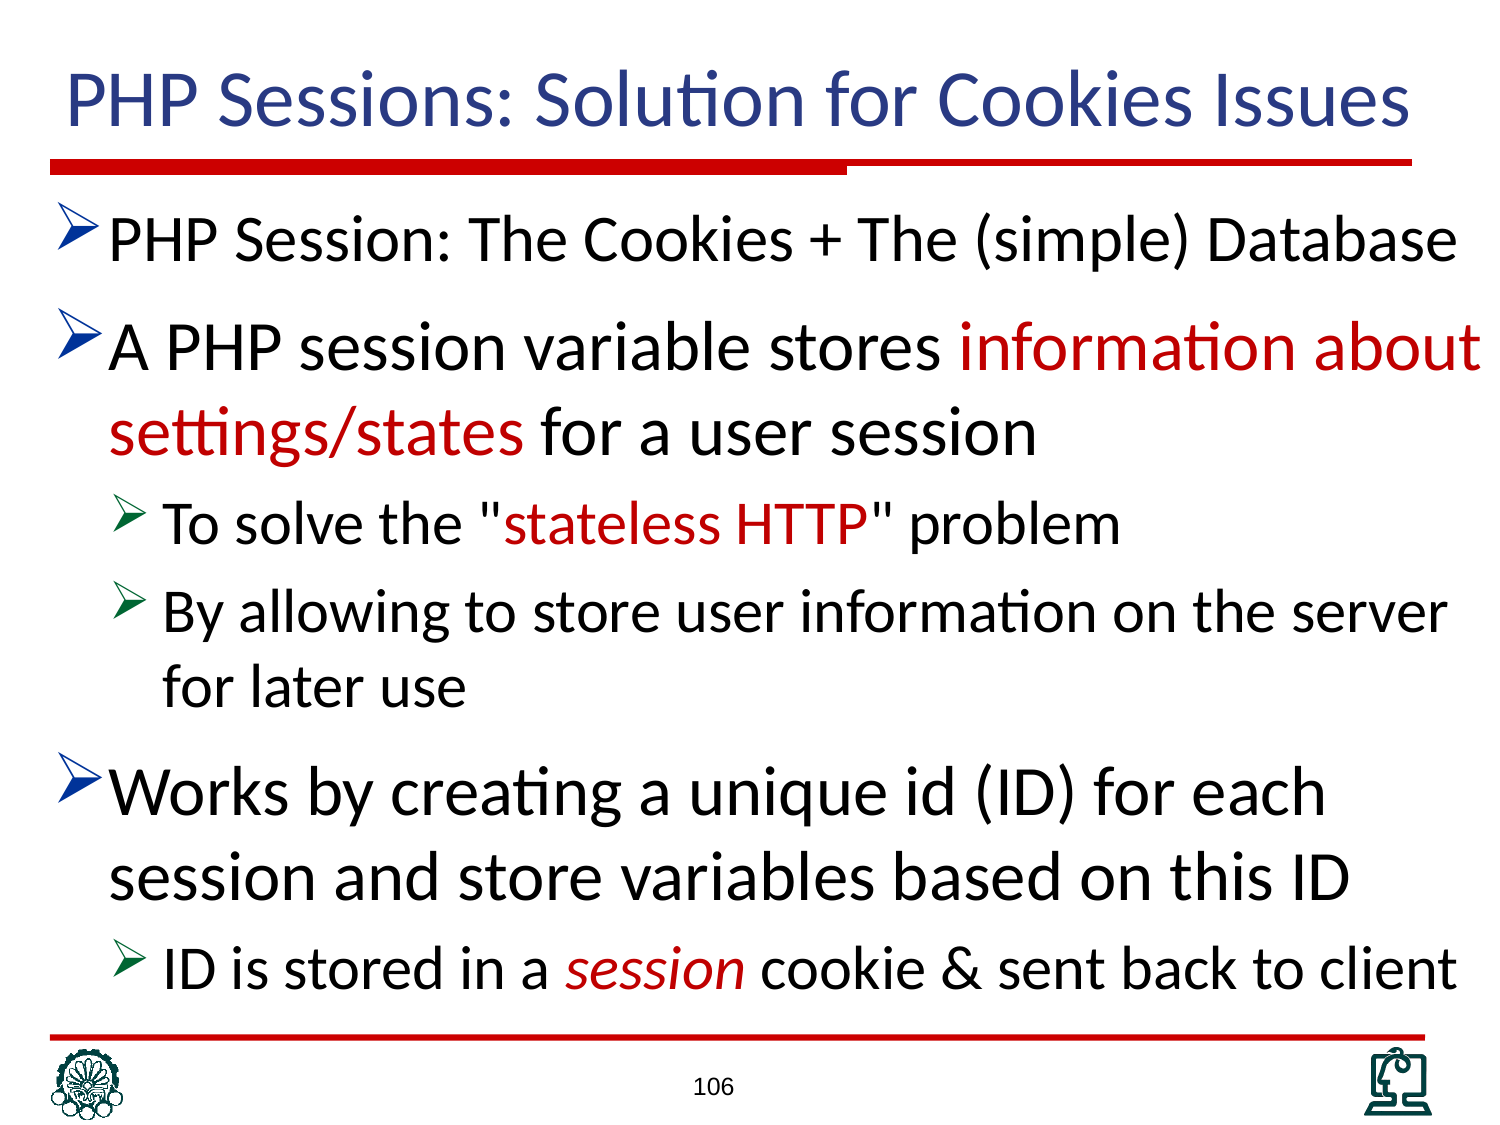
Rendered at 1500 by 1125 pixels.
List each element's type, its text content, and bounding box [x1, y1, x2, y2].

picture [50, 1047, 125, 1122]
title PHP Sessions: Solution for Cookies Issues [49, 24, 1438, 151]
list PHP Session: The Cookies + The (simple) Database A PHP session variable stores information about settings/states for a user session To solve the "stateless HTTP" problem By allowing to store user information on the server for later use Works by creating a unique id (ID) for each session and store variables based on this ID ID is stored in a session cookie & sent back to client [37, 187, 1500, 1038]
slide_number 106 [649, 1062, 751, 1103]
picture [1362, 1045, 1438, 1119]
